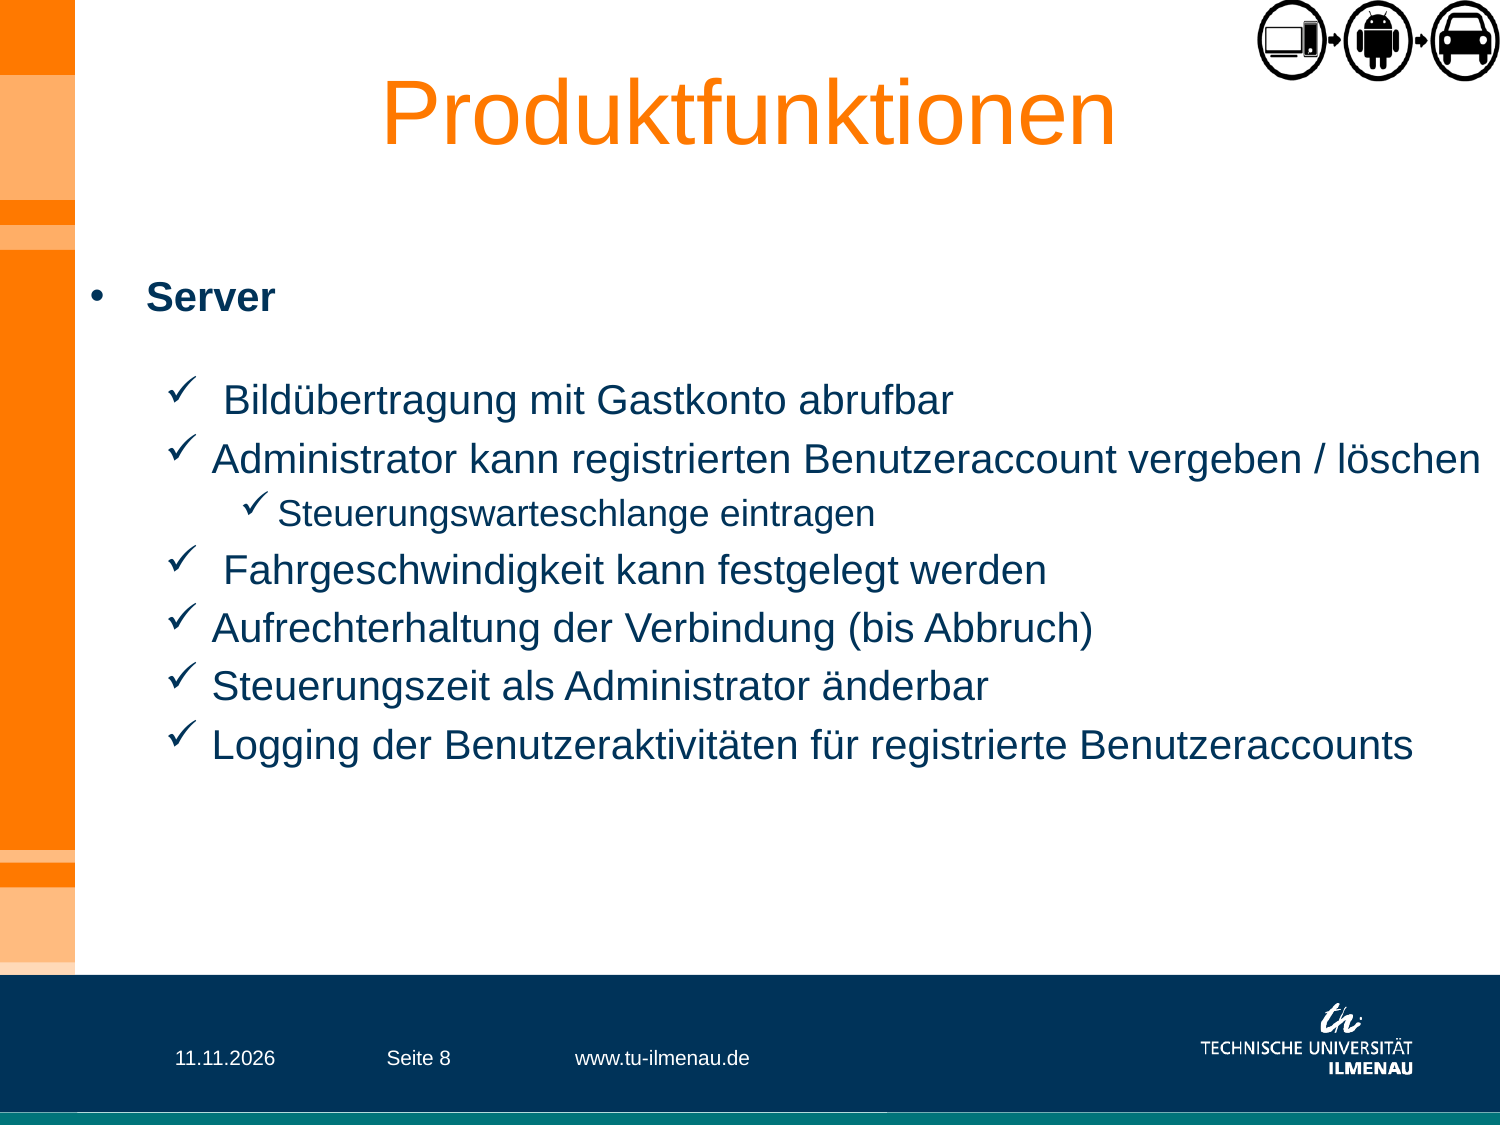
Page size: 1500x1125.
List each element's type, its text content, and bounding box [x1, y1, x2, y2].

picture [1257, 0, 1500, 82]
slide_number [174, 1037, 349, 1088]
picture [1200, 1005, 1413, 1075]
footer www.tu-ilmenau.de [537, 1037, 751, 1088]
list Server Bildübertragung mit Gastkonto abrufbar Administrator kann registrierten Benutzeraccount vergeben / löschen Steuerungswarteschlange eintragen Fahrgeschwindigkeit kann festgelegt werden Aufrechterhaltung der Verbindung (bis Abbruch) Steuerungszeit als Administrator änderbar Logging der Benutzeraktivitäten für registrierte Benutzeraccounts [75, 262, 1500, 1005]
title Produktfunktionen [75, 45, 1425, 233]
slide_number Seite 8 [349, 1037, 488, 1088]
